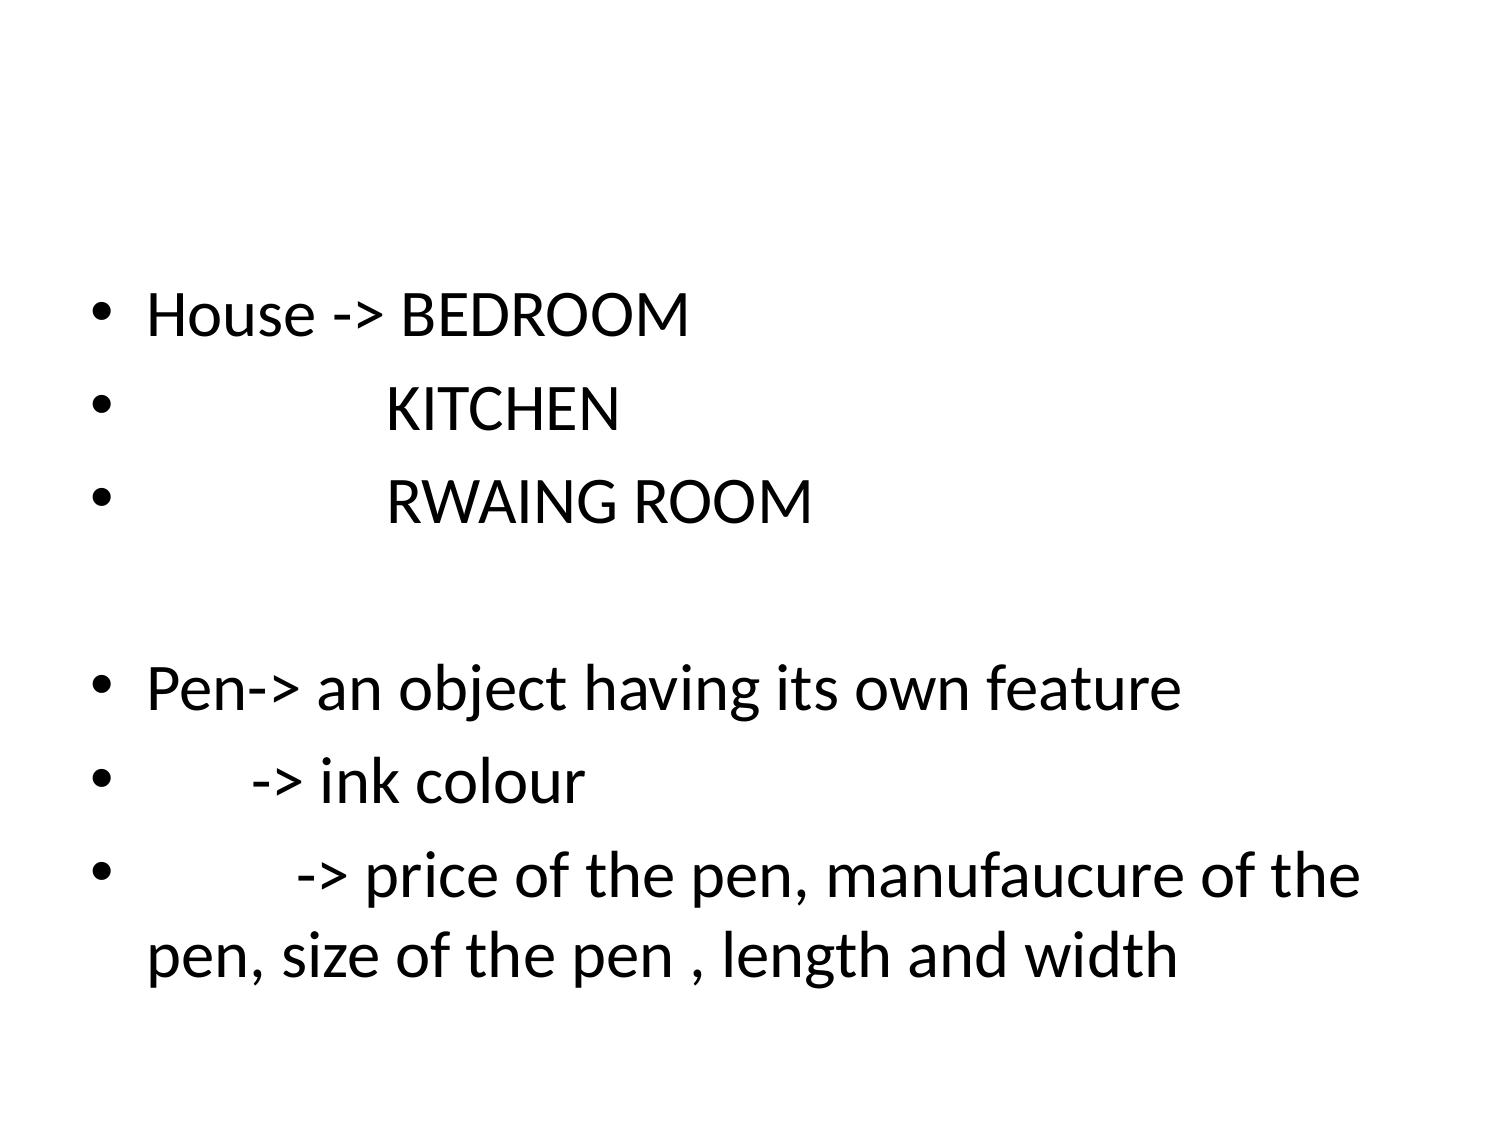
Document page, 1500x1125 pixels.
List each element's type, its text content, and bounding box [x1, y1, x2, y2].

list House -> BEDROOM KITCHEN RWAING ROOM Pen-> an object having its own feature -> ink colour -> price of the pen, manufaucure of the pen, size of the pen , length and width [75, 262, 1425, 1005]
